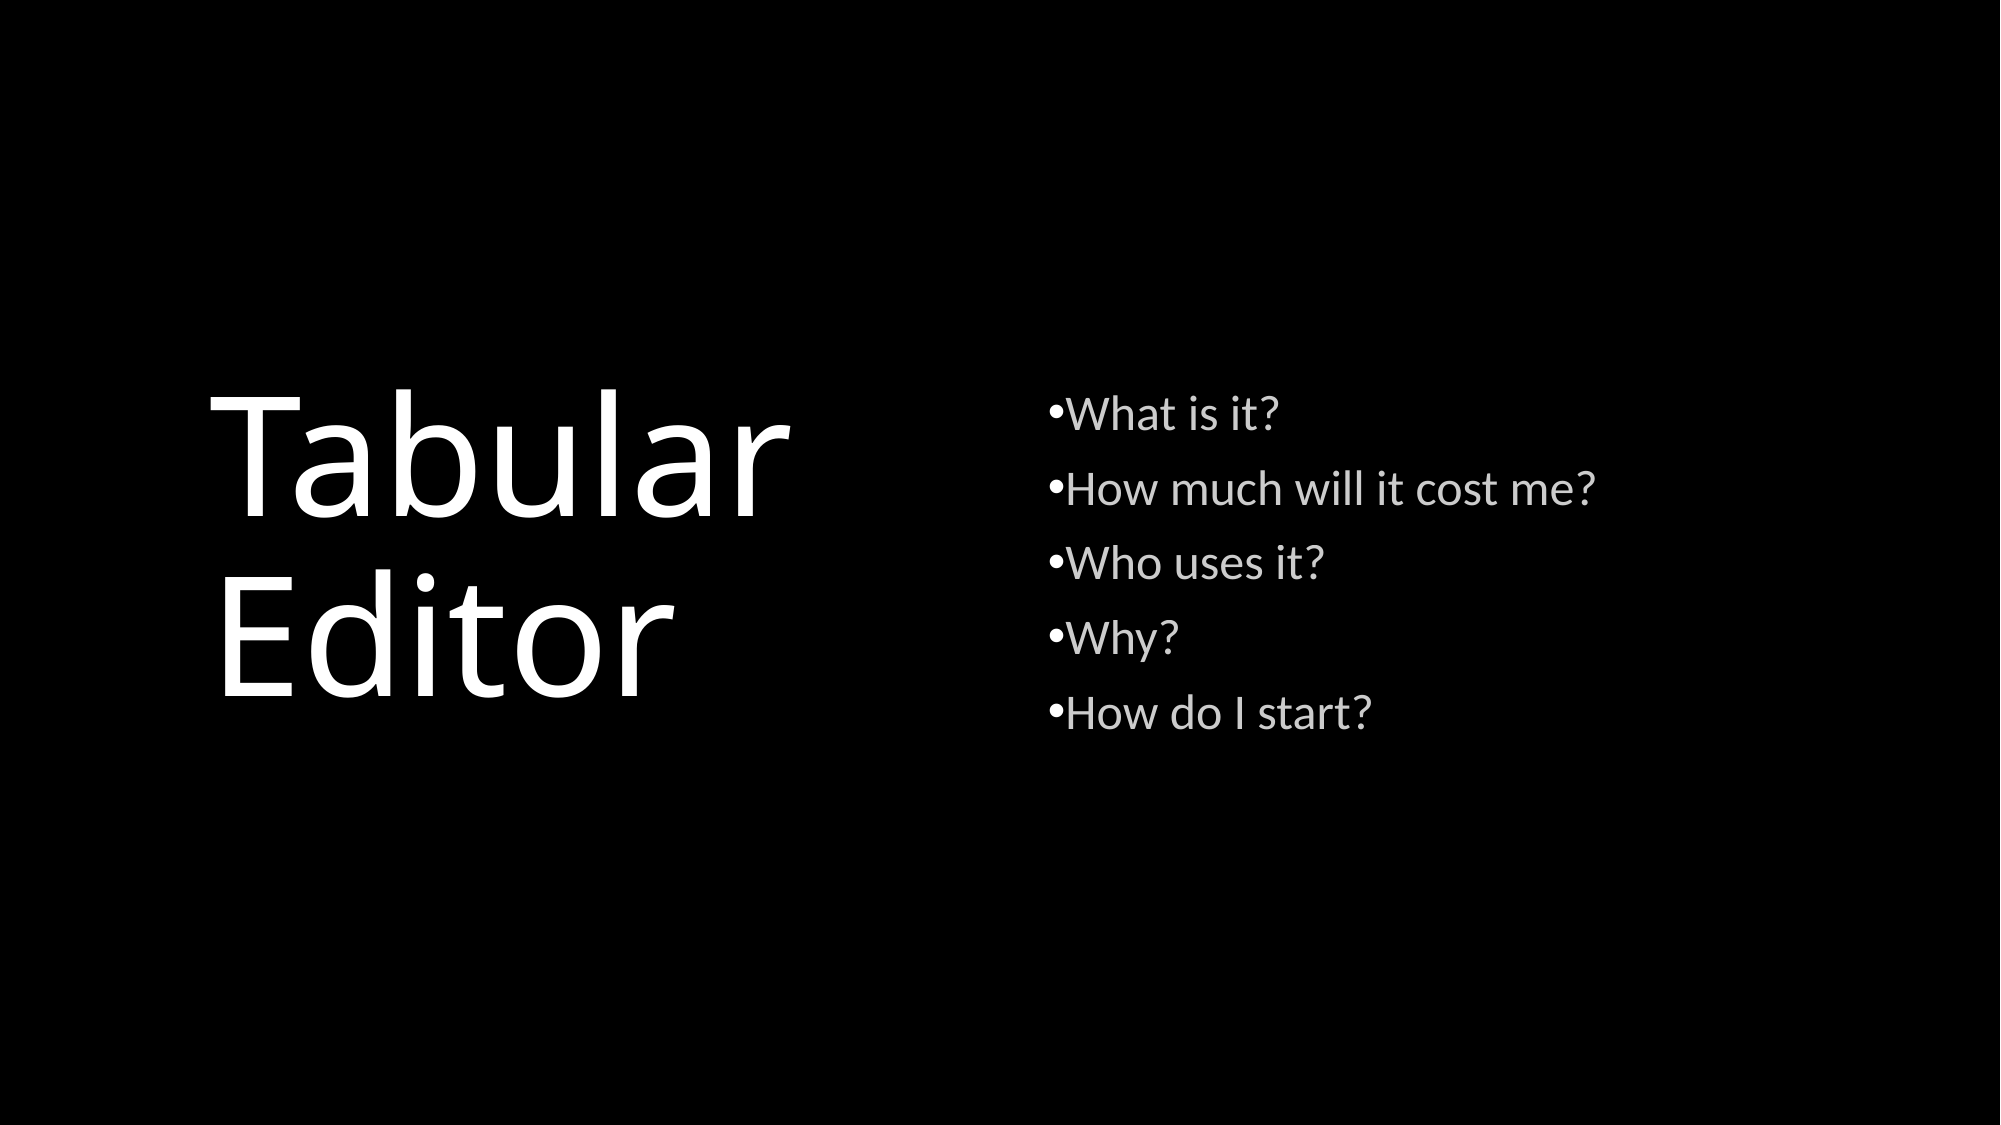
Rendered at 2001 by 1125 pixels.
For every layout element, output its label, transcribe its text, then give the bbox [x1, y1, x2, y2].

subtitle What is it? How much will it cost me? Who uses it? Why? How do I start? [1032, 85, 1816, 1043]
title Tabular Editor [194, 62, 853, 1043]
